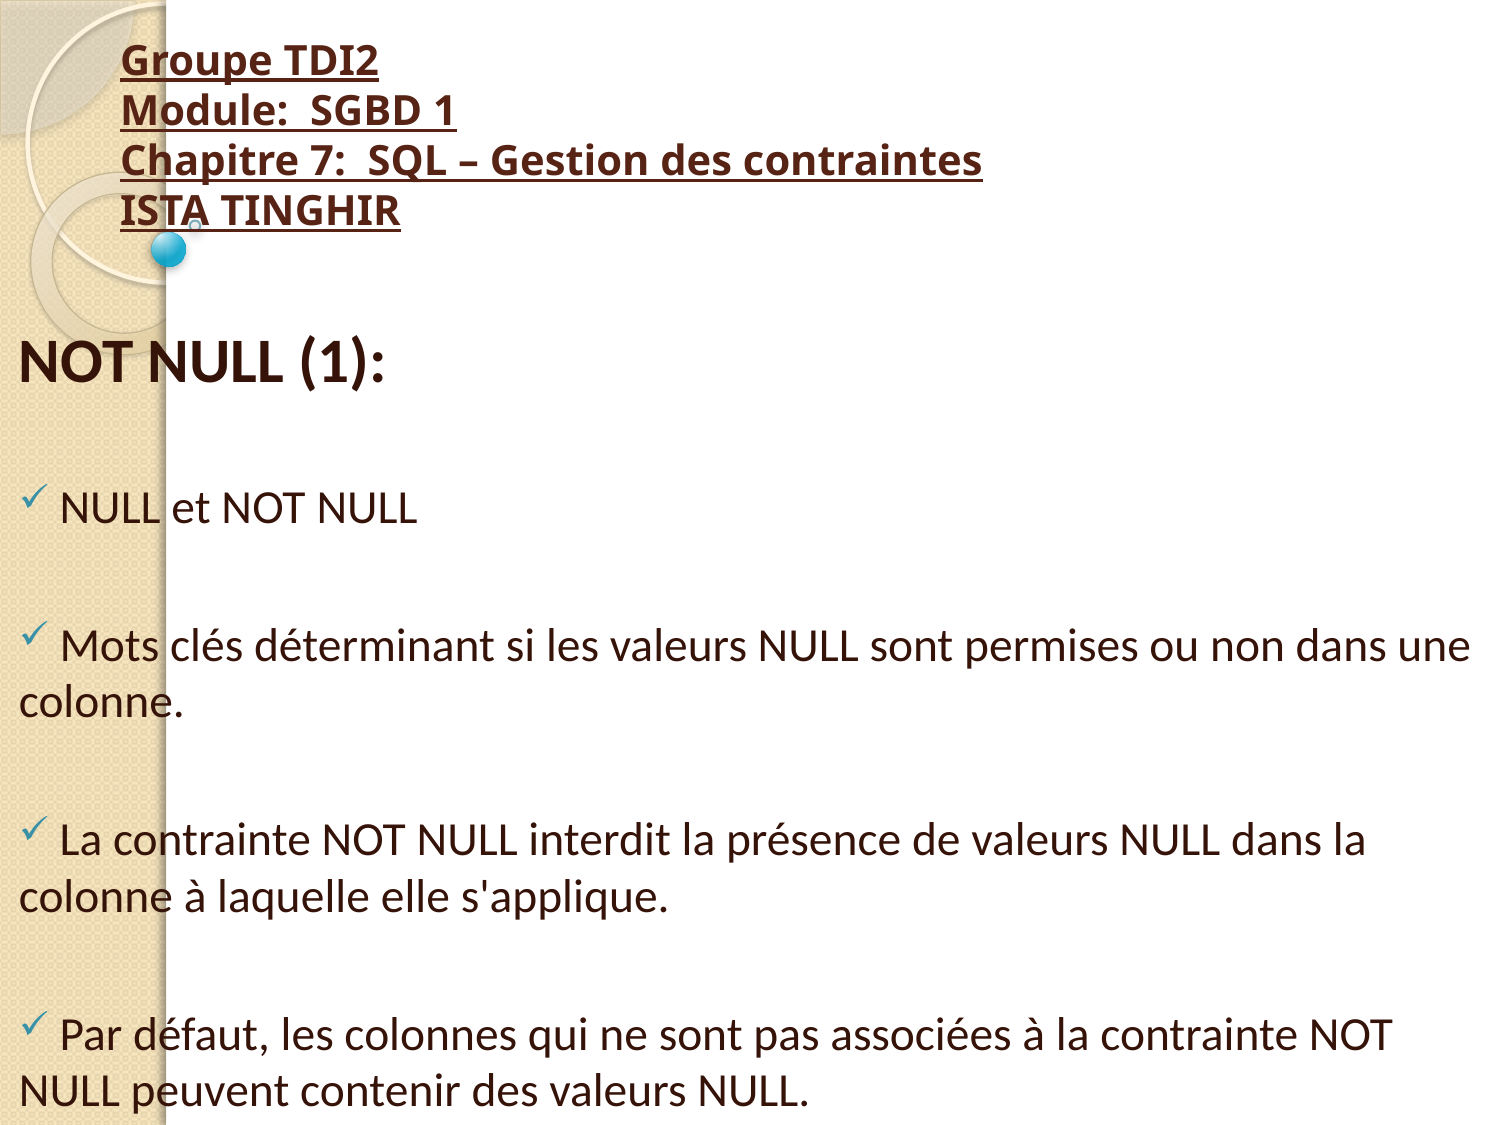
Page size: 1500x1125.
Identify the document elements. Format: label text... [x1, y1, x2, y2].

subtitle NOT NULL (1): NULL et NOT NULL Mots clés déterminant si les valeurs NULL sont permises ou non dans une colonne. La contrainte NOT NULL interdit la présence de valeurs NULL dans la colonne à laquelle elle s'applique. Par défaut, les colonnes qui ne sont pas associées à la contrainte NOT NULL peuvent contenir des valeurs NULL. [0, 269, 1500, 1125]
title Groupe TDI2 Module: SGBD 1 Chapitre 7: SQL – Gestion des contraintes ISTA TINGHIR [105, 0, 1381, 242]
